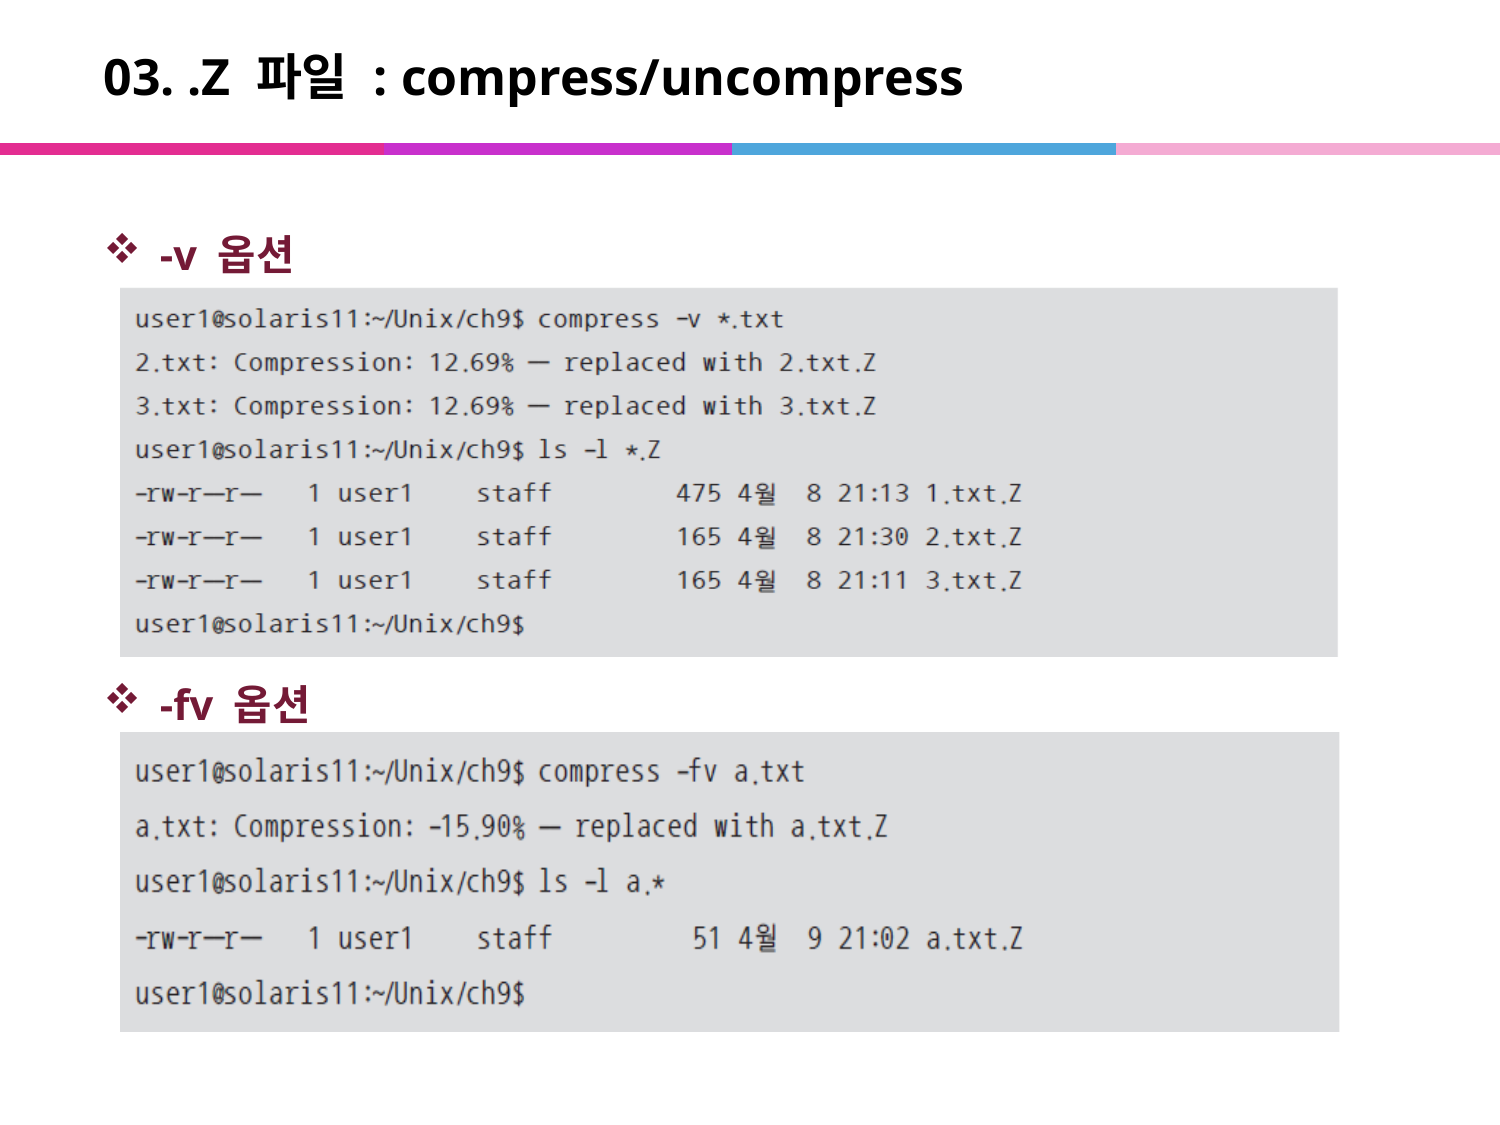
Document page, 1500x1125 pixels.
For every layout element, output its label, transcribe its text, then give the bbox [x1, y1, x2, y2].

list -v 옵션 -fv 옵션 [88, 196, 1448, 1083]
picture [119, 731, 1341, 1032]
picture [119, 284, 1341, 658]
title 03. .Z 파일 : compress/uncompress [88, 30, 1330, 121]
